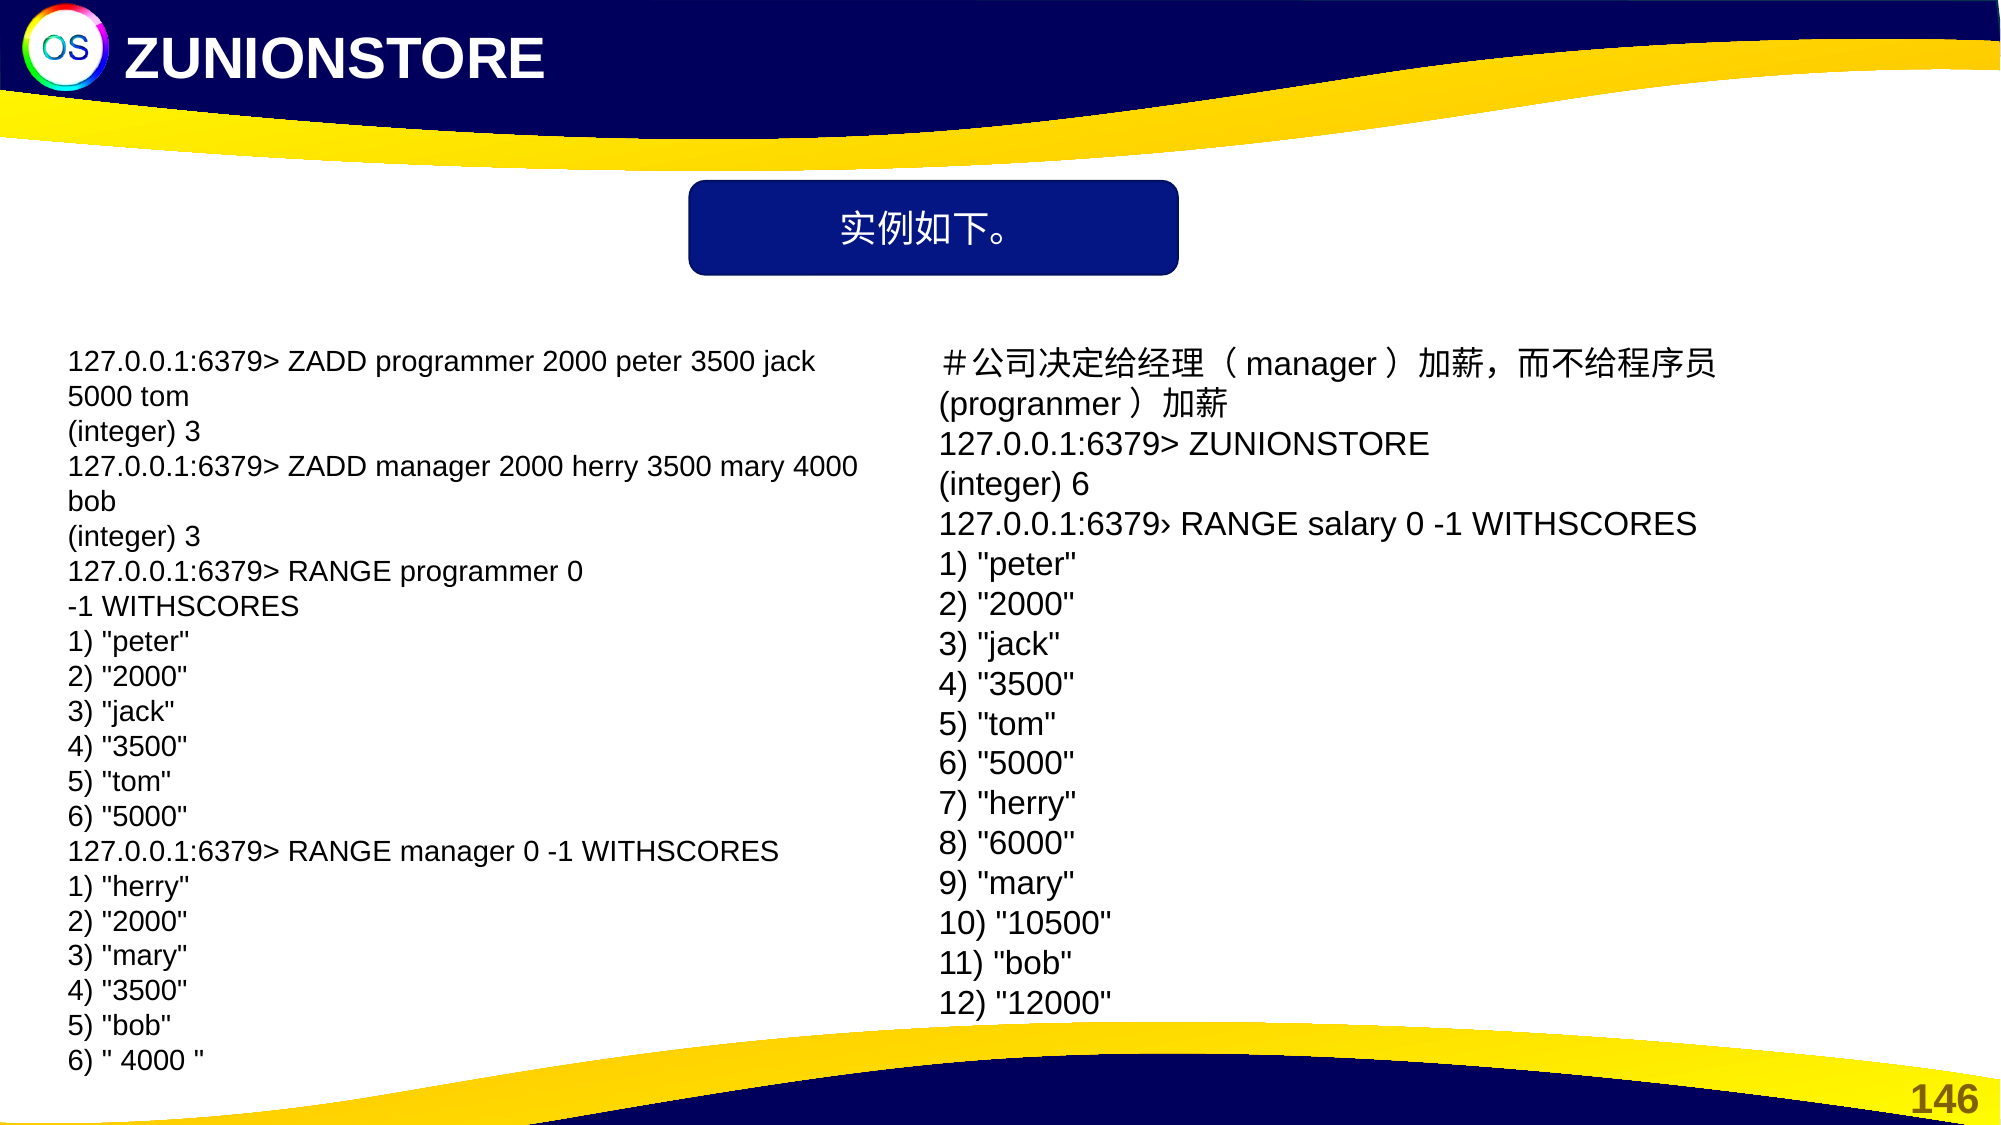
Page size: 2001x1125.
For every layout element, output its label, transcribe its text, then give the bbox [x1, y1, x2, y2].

text_box 实例如下。 [688, 179, 1179, 276]
picture [22, 3, 109, 91]
text_box 127.0.0.1:6379> ZADD programmer 2000 peter 3500 jack 5000 tom (integer) 3 127.0.0.1:6379> ZADD manager 2000 herry 3500 mary 4000 bob (integer) 3 127.0.0.1:6379> RANGE programmer 0 -1 WITHSCORES 1) "peter" 2) "2000" 3) "jack" 4) "3500" 5) "tom" 6) "5000" 127.0.0.1:6379> RANGE manager 0 -1 WITHSCORES 1) "herry" 2) "2000" 3) "mary" 4) "3500" 5) "bob" 6) " 4000 " [53, 335, 892, 1084]
text_box ＃公司决定给经理（manager）加薪，而不给程序员(progranmer）加薪 127.0.0.1:6379> ZUNIONSTORE (integer) 6 127.0.0.1:6379› RANGE salary 0 -1 WITHSCORES 1) "peter" 2) "2000" 3) "jack" 4) "3500" 5) "tom" 6) "5000" 7) "herry" 8) "6000'' 9) "mary" 10) "10500" 11) "bob" 12) "12000" [923, 335, 1921, 1029]
text_box ZUNIONSTORE [109, 12, 1263, 98]
